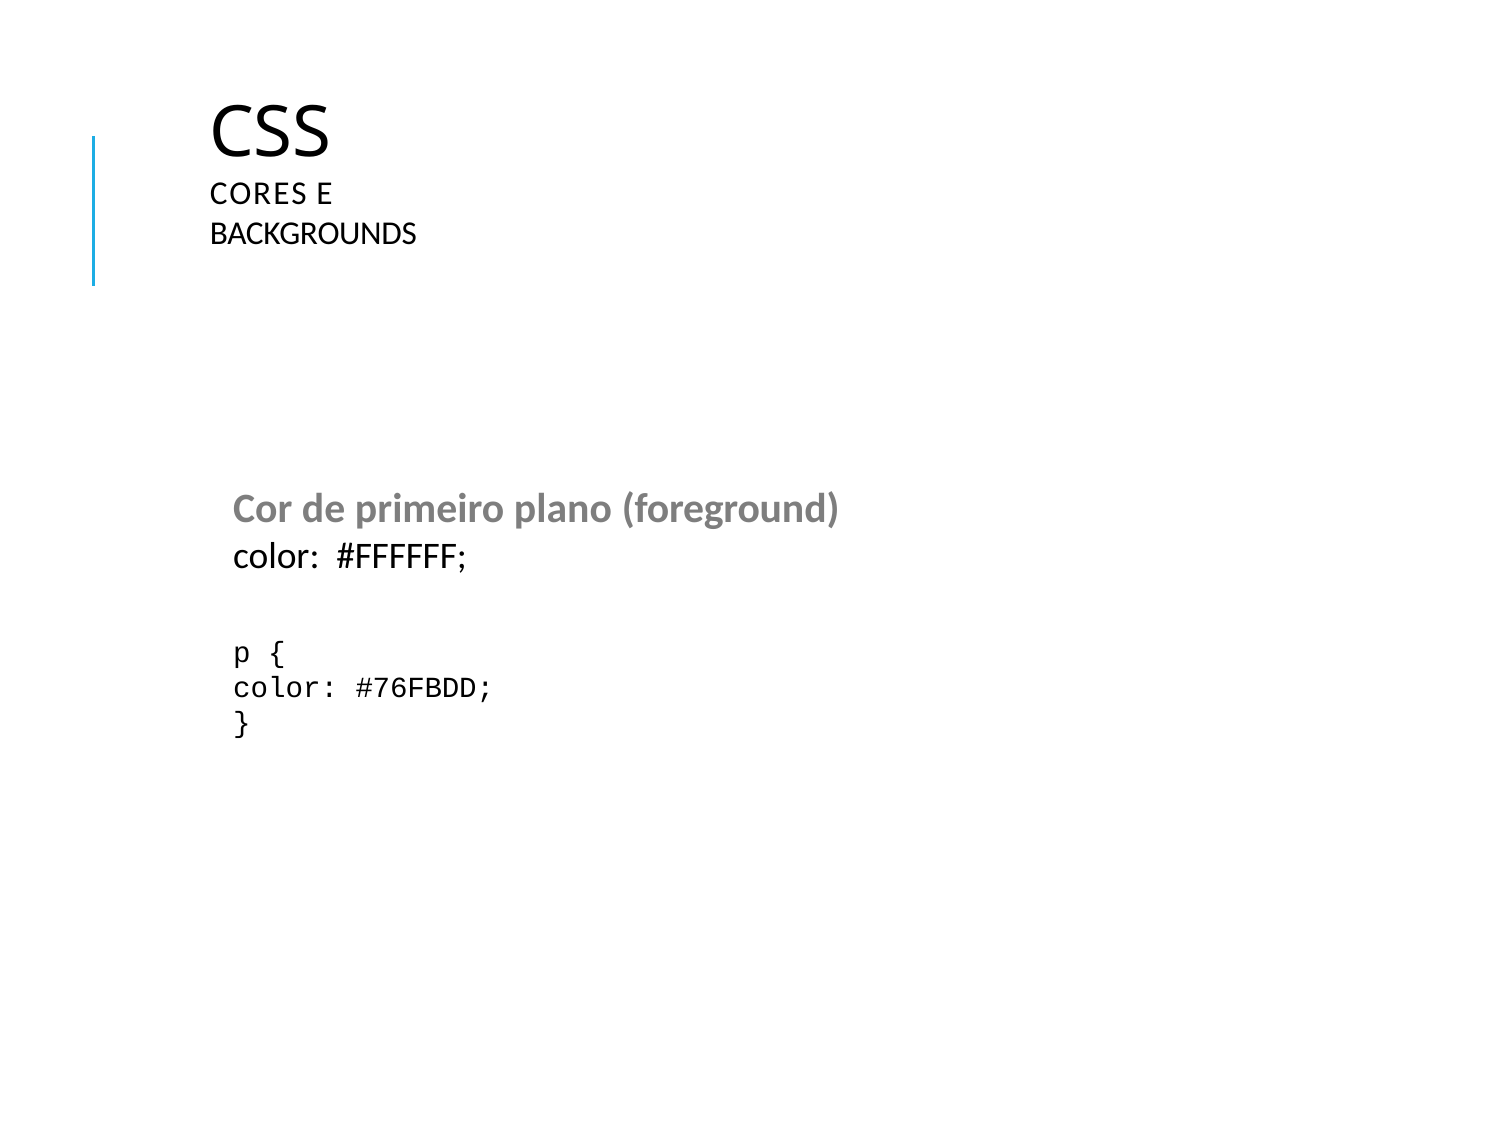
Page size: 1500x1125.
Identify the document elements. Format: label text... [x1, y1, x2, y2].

title CSS Cores e backgrounds [207, 72, 493, 263]
text_box Cor de primeiro plano (foreground) color: #FFFFFF; p { color: #76FBDD; } [231, 478, 844, 739]
